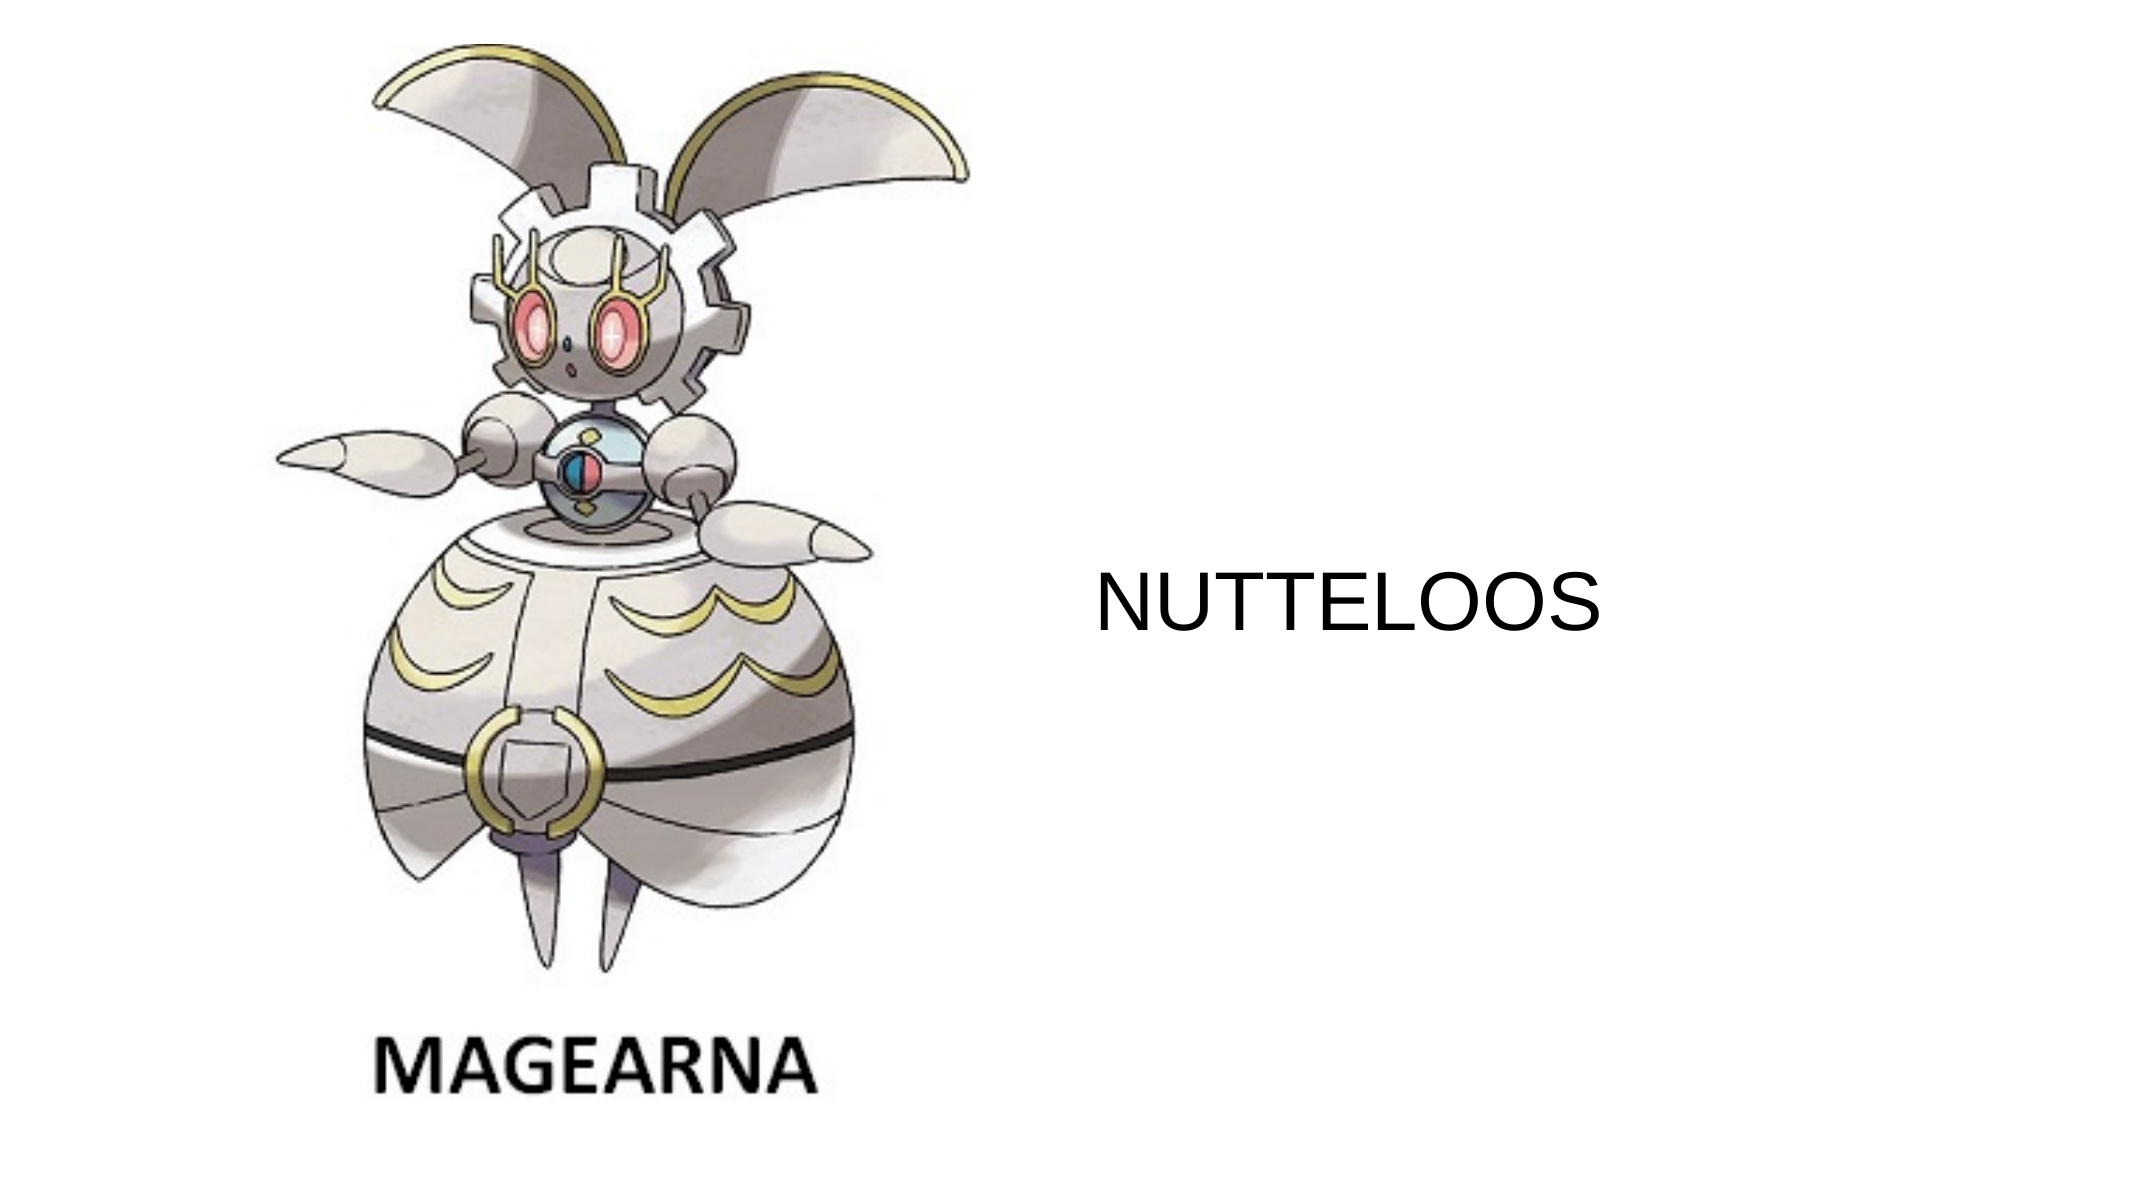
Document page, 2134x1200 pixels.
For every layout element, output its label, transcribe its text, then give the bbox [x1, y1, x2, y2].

text_box NUTTELOOS [1079, 539, 1860, 655]
picture [209, 44, 1052, 1170]
